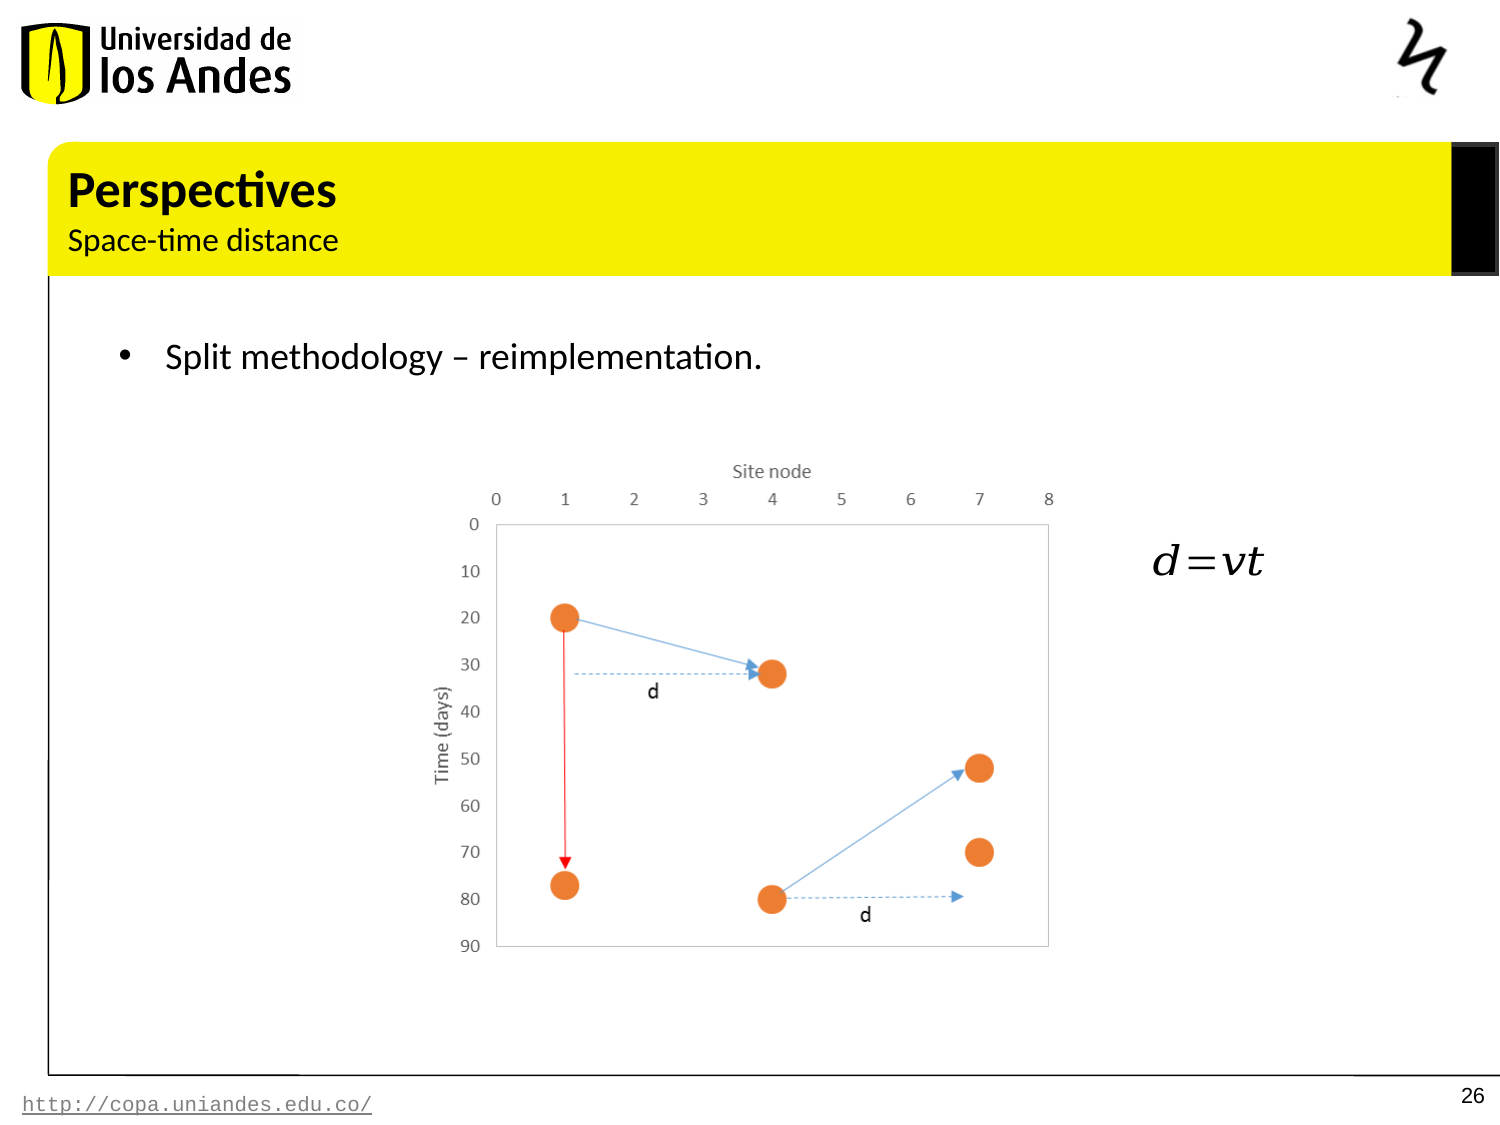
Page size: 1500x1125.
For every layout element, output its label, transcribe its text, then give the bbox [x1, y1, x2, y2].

picture [1386, 7, 1450, 106]
picture [16, 15, 301, 106]
picture [401, 430, 1077, 970]
text_box Split methodology – reimplementation. [103, 234, 1320, 430]
slide_number 26 [1149, 1065, 1500, 1125]
title Perspectives Space-time distance [53, 148, 1425, 232]
